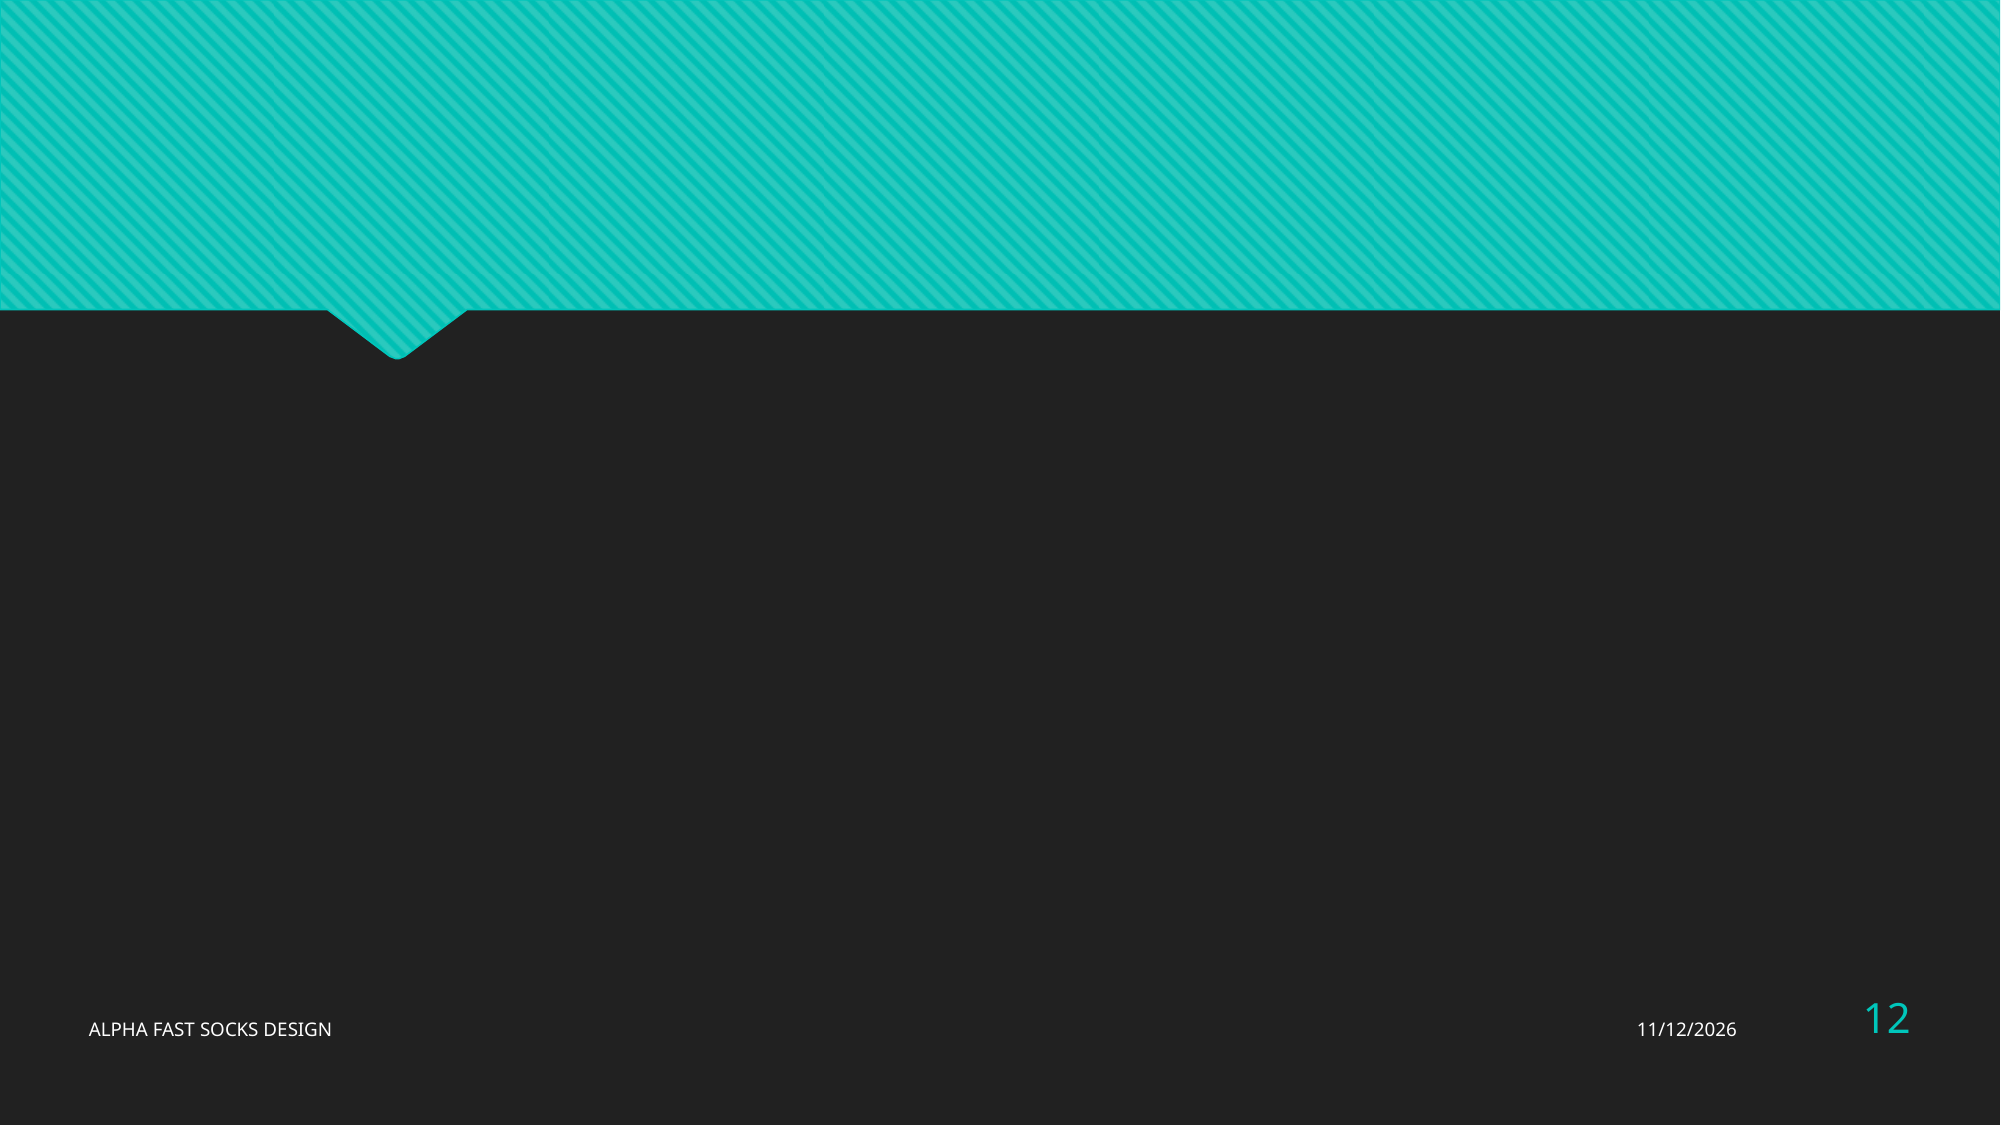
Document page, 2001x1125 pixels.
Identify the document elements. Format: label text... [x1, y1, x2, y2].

slide_number 12 [1751, 970, 1926, 1051]
footer ALPHA FAST SOCKS DESIGN [74, 991, 1493, 1051]
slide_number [1531, 991, 1751, 1051]
